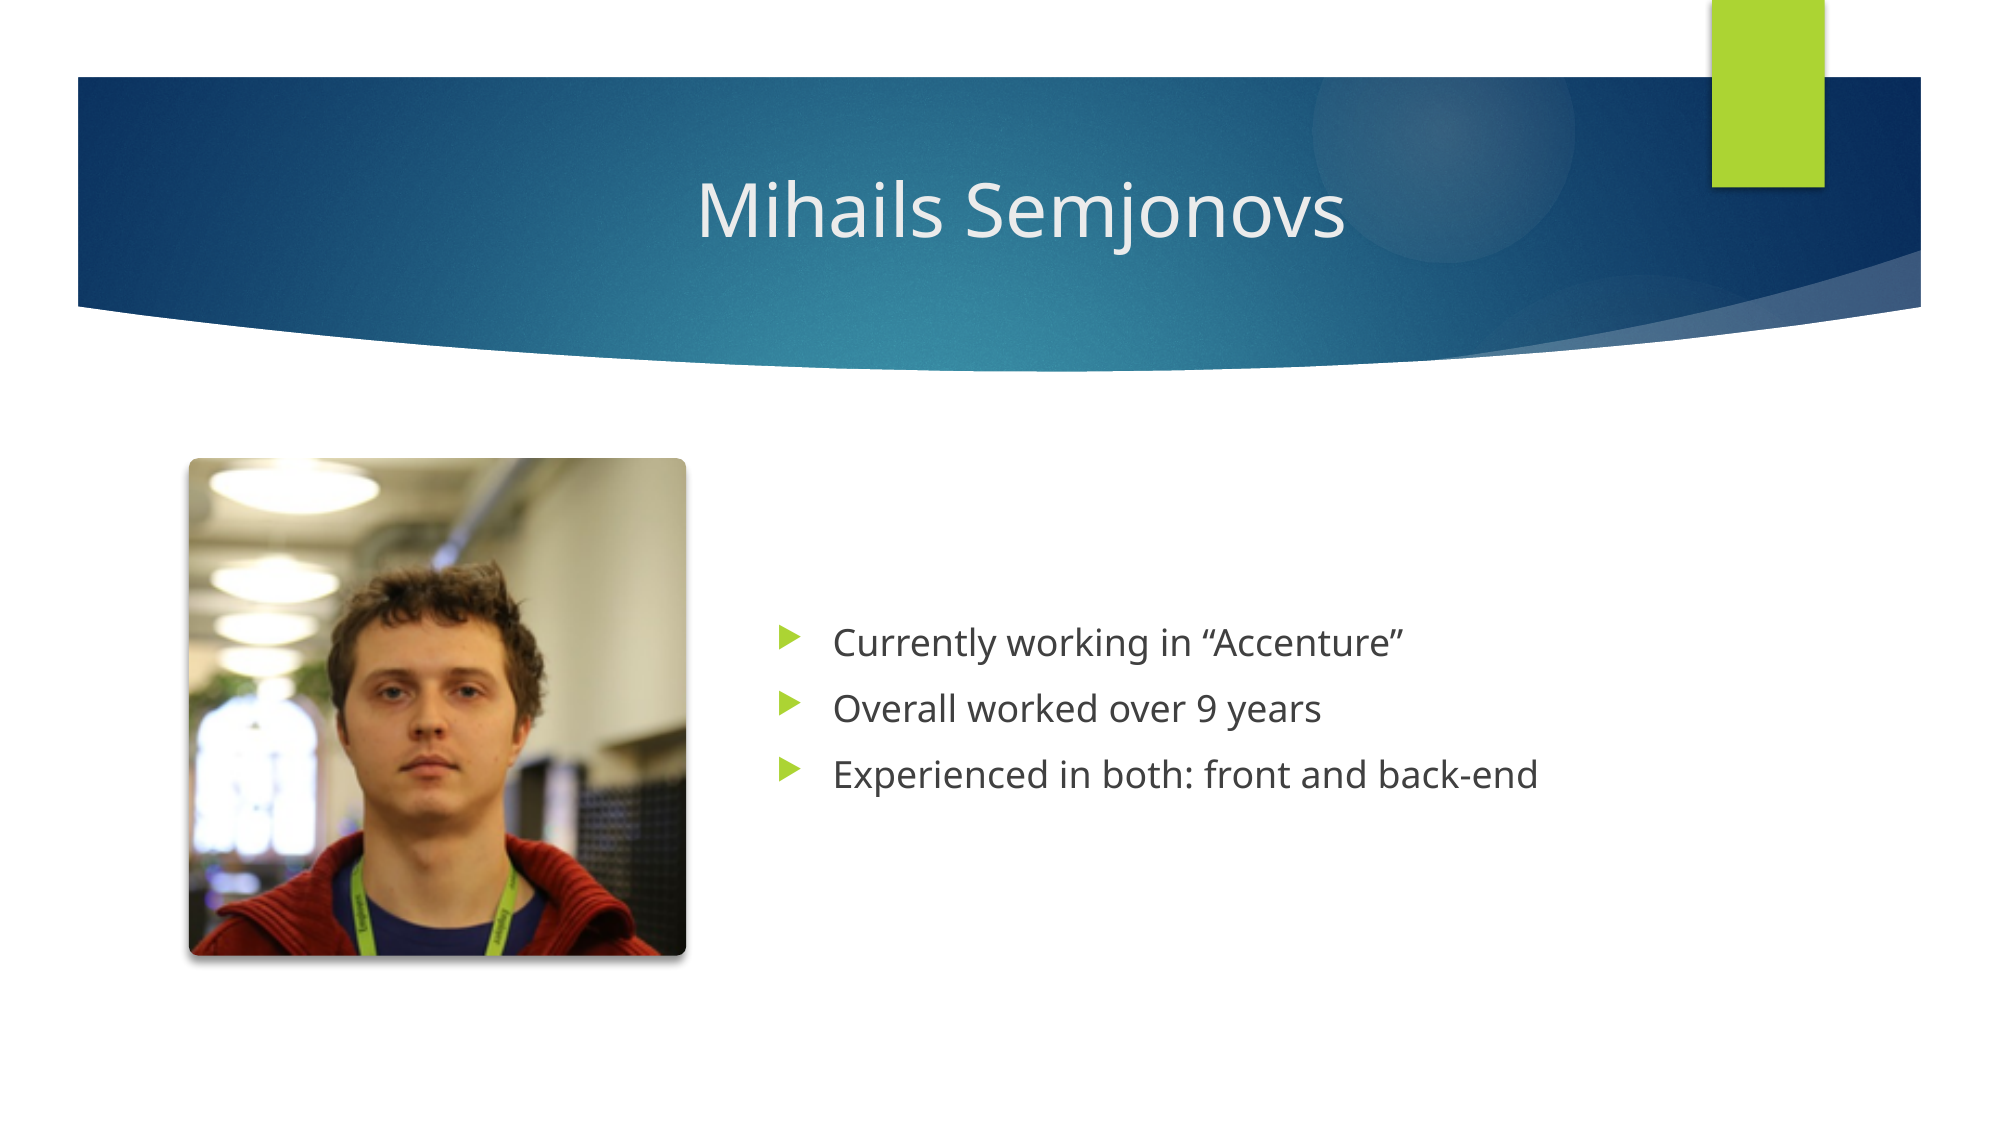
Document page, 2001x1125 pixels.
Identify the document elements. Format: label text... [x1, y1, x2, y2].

picture [188, 457, 687, 956]
list Currently working in “Accenture” Overall worked over 9 years Experienced in both: front and back-end [761, 427, 1837, 988]
title Mihails Semjonovs [302, 149, 1741, 266]
